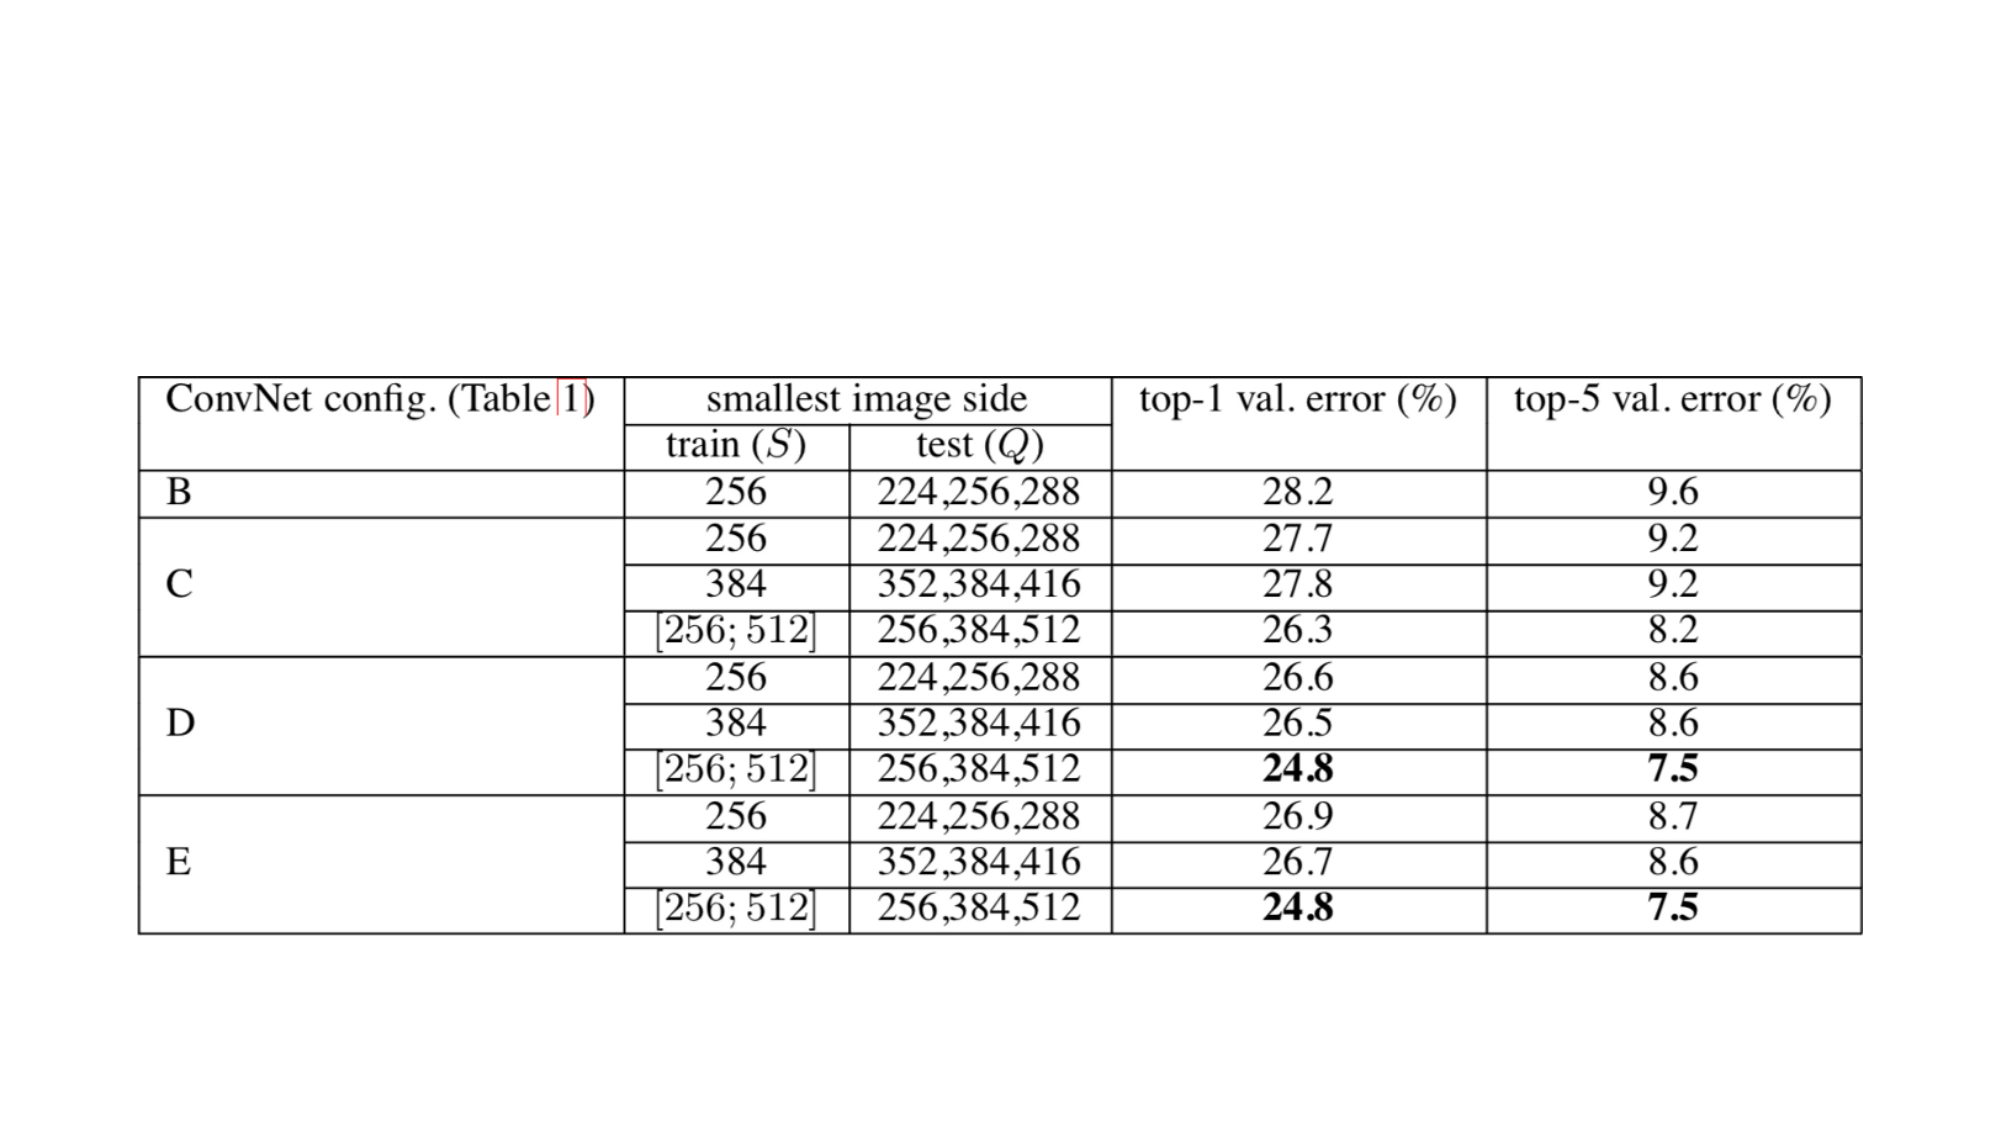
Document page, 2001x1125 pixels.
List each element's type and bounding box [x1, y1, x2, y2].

list [137, 376, 1863, 936]
